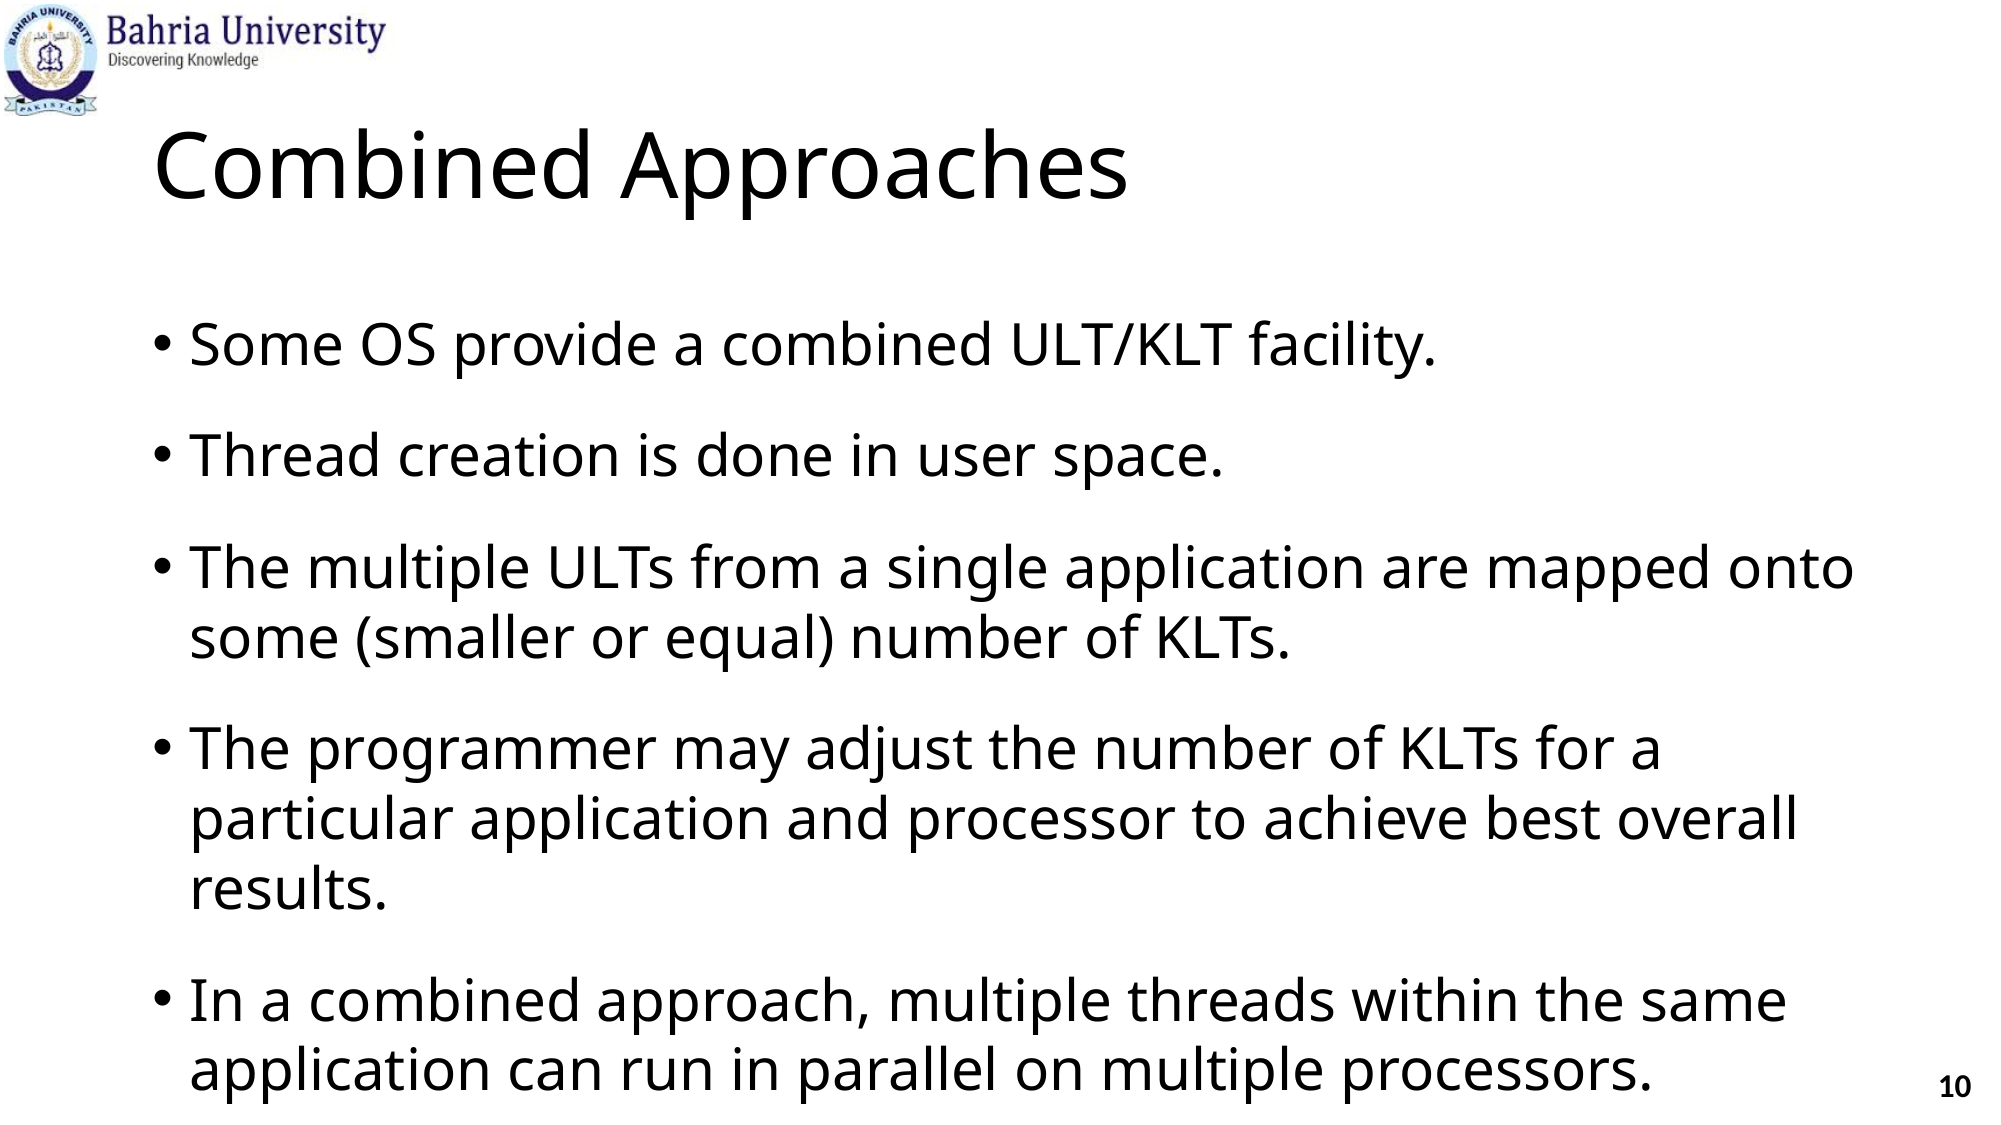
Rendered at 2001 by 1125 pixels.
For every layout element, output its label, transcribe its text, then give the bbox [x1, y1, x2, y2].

picture [4, 4, 400, 116]
slide_number 10 [1536, 1054, 1987, 1115]
list Some OS provide a combined ULT/KLT facility. Thread creation is done in user space. The multiple ULTs from a single application are mapped onto some (smaller or equal) number of KLTs. The programmer may adjust the number of KLTs for a particular application and processor to achieve best overall results. In a combined approach, multiple threads within the same application can run in parallel on multiple processors. [137, 299, 1948, 1115]
title Combined Approaches [137, 59, 1863, 278]
